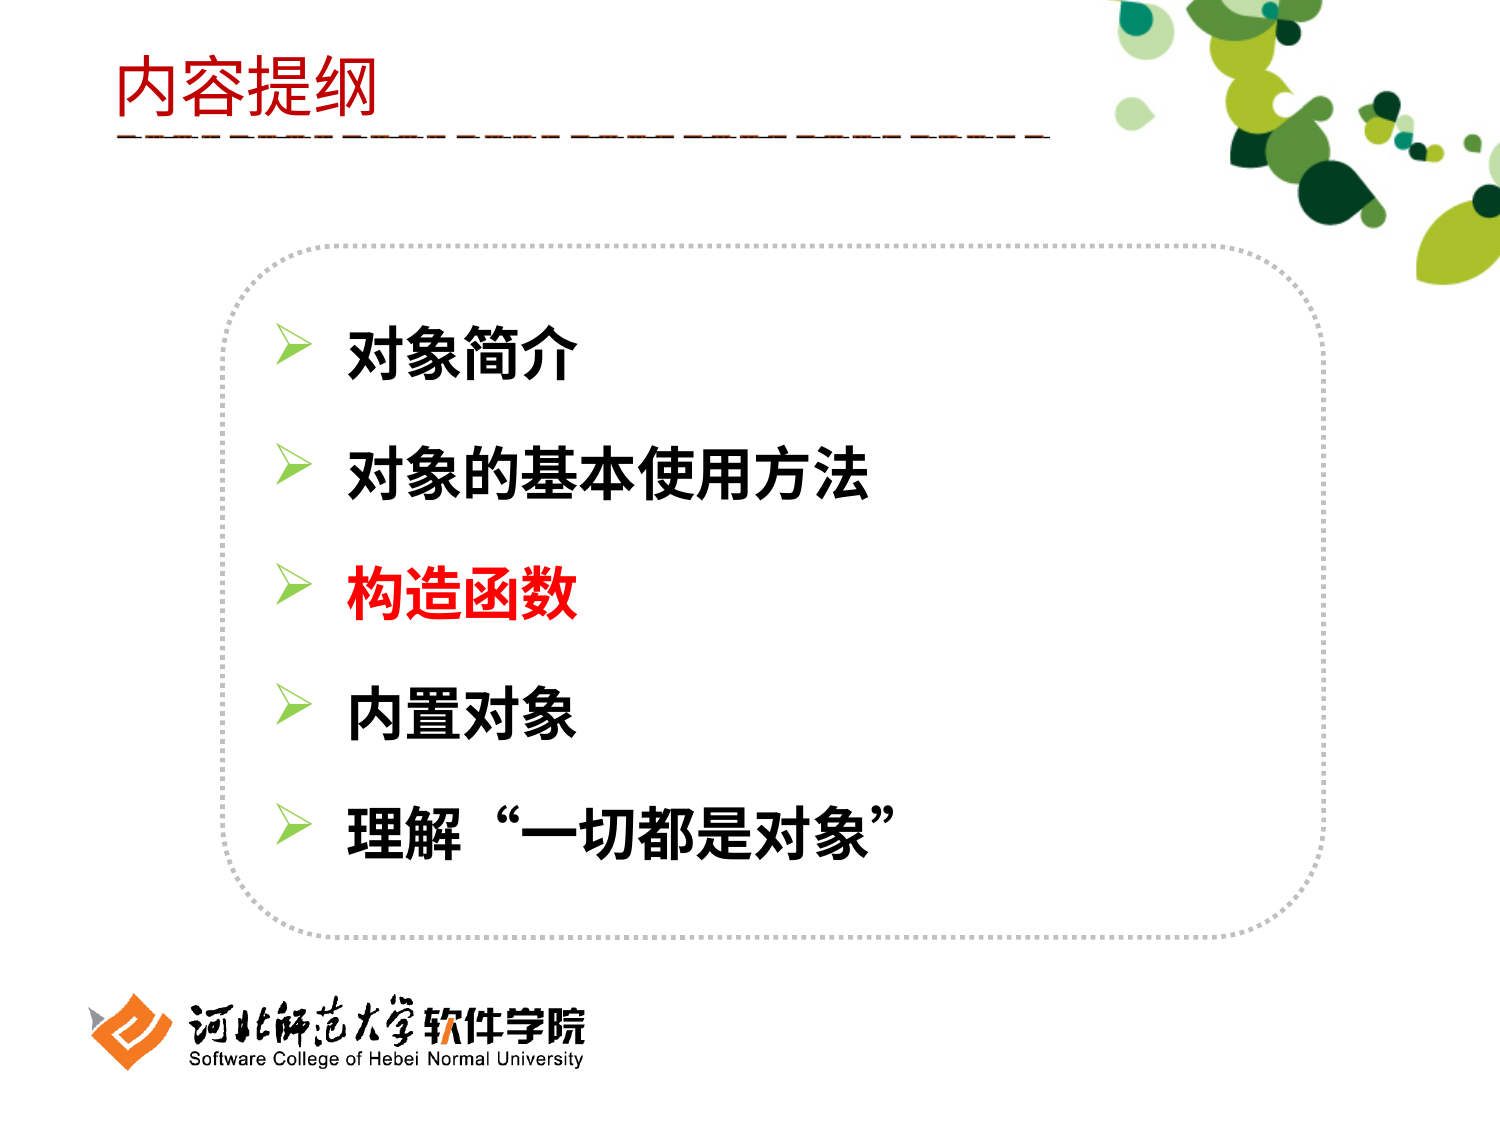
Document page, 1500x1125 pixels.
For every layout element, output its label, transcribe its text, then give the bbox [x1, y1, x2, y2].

text_box 对象简介 对象的基本使用方法 构造函数 内置对象 理解“一切都是对象” [222, 246, 1324, 938]
picture [0, 0, 1500, 1125]
text_box 内容提纲 [98, 37, 450, 133]
